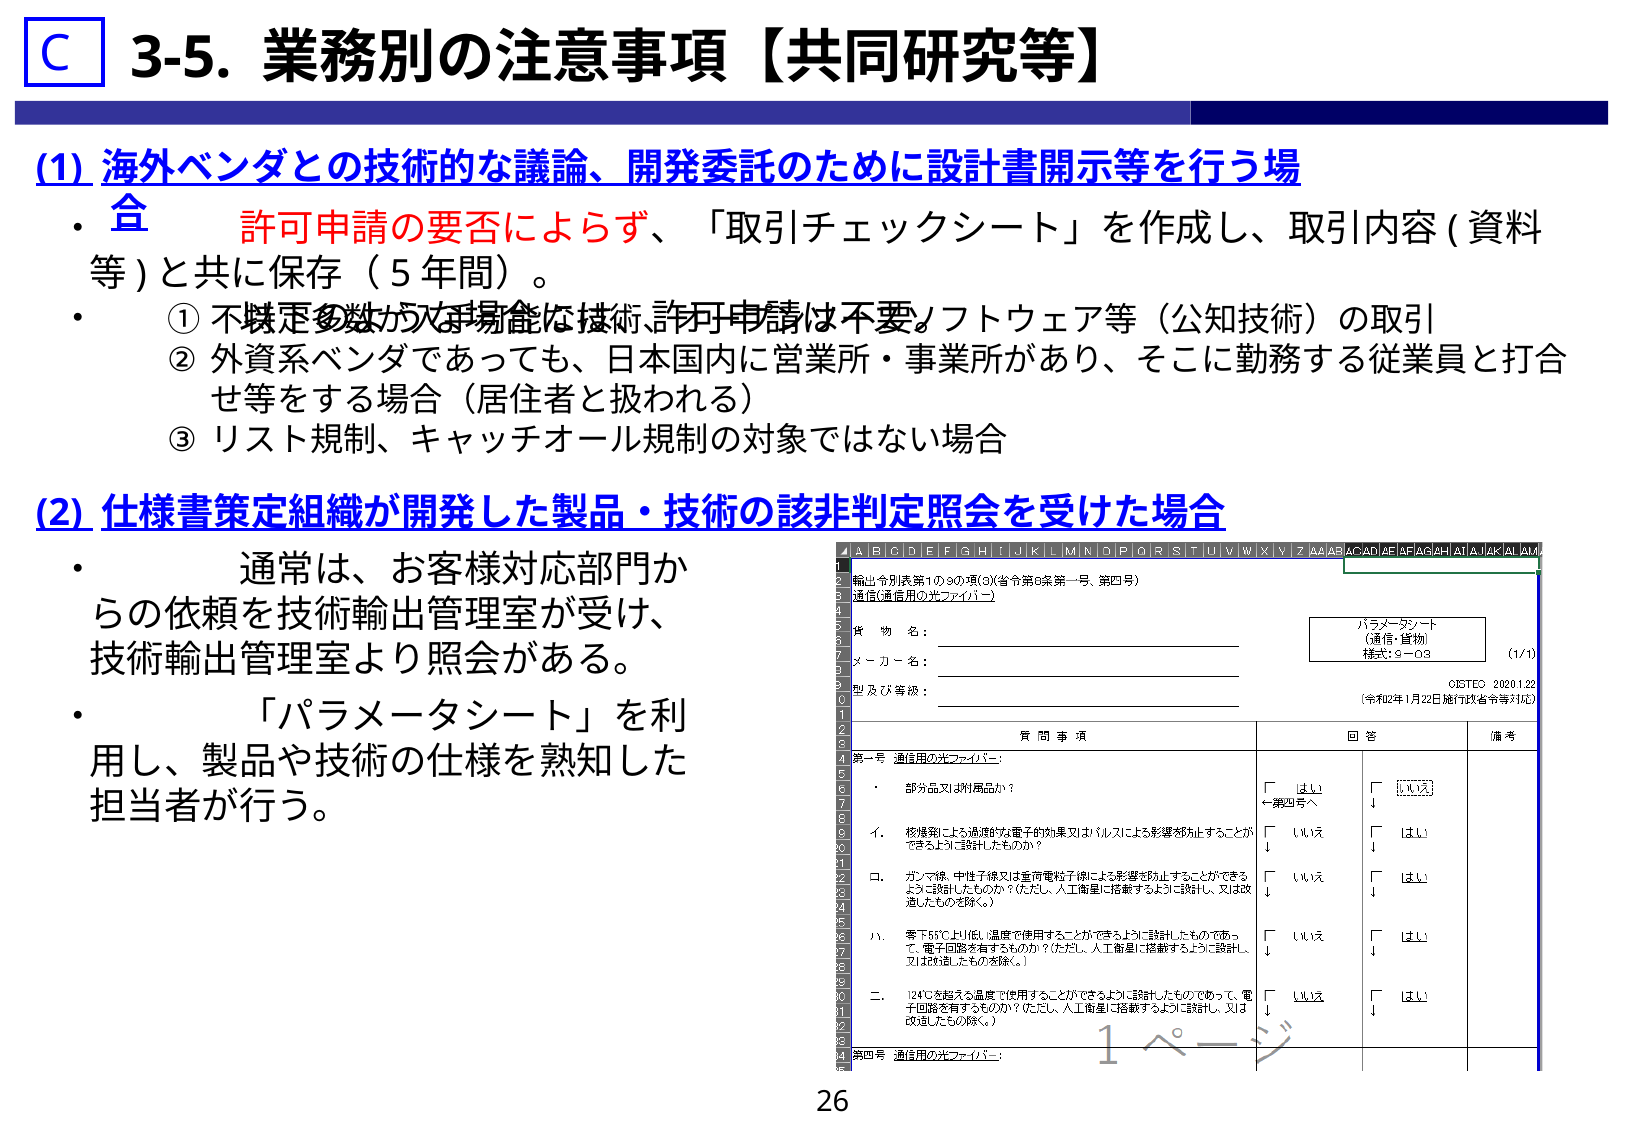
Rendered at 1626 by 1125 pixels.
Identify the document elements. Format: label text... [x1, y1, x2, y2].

text_box ・ 通常は、お客様対応部門からの依頼を技術輸出管理室が受け、技術輸出管理室より照会がある。 ・ 「パラメータシート」を利用し、製品や技術の仕様を熟知した担当者が行う。 [45, 537, 731, 835]
text_box (1) 海外ベンダとの技術的な議論、開発委託のために設計書開示等を行う場合 [21, 135, 1339, 241]
text_box ・ 許可申請の要否によらず、「取引チェックシート」を作成し、取引内容(資料等)と共に保存（5年間）。 ・ 以下のような場合には、許可申請は不要。 [44, 196, 1609, 347]
text_box ① 不特定多数が入手可能な技術、オープンソースソフトウェア等（公知技術）の取引 外資系ベンダであっても、日本国内に営業所・事業所があり、そこに勤務する従業員と打合せ等をする場合（居住者と扱われる） リスト規制、キャッチオール規制の対象ではない場合 [152, 290, 1609, 504]
text_box (2) 仕様書策定組織が開発した製品・技術の該非判定照会を受けた場合 [21, 479, 1609, 541]
text_box [1190, 100, 1609, 125]
text_box 3-5. 業務別の注意事項【共同研究等】 [115, 6, 1310, 102]
text_box 26 [690, 1074, 975, 1125]
text_box [14, 100, 1190, 125]
picture [835, 538, 1543, 1071]
